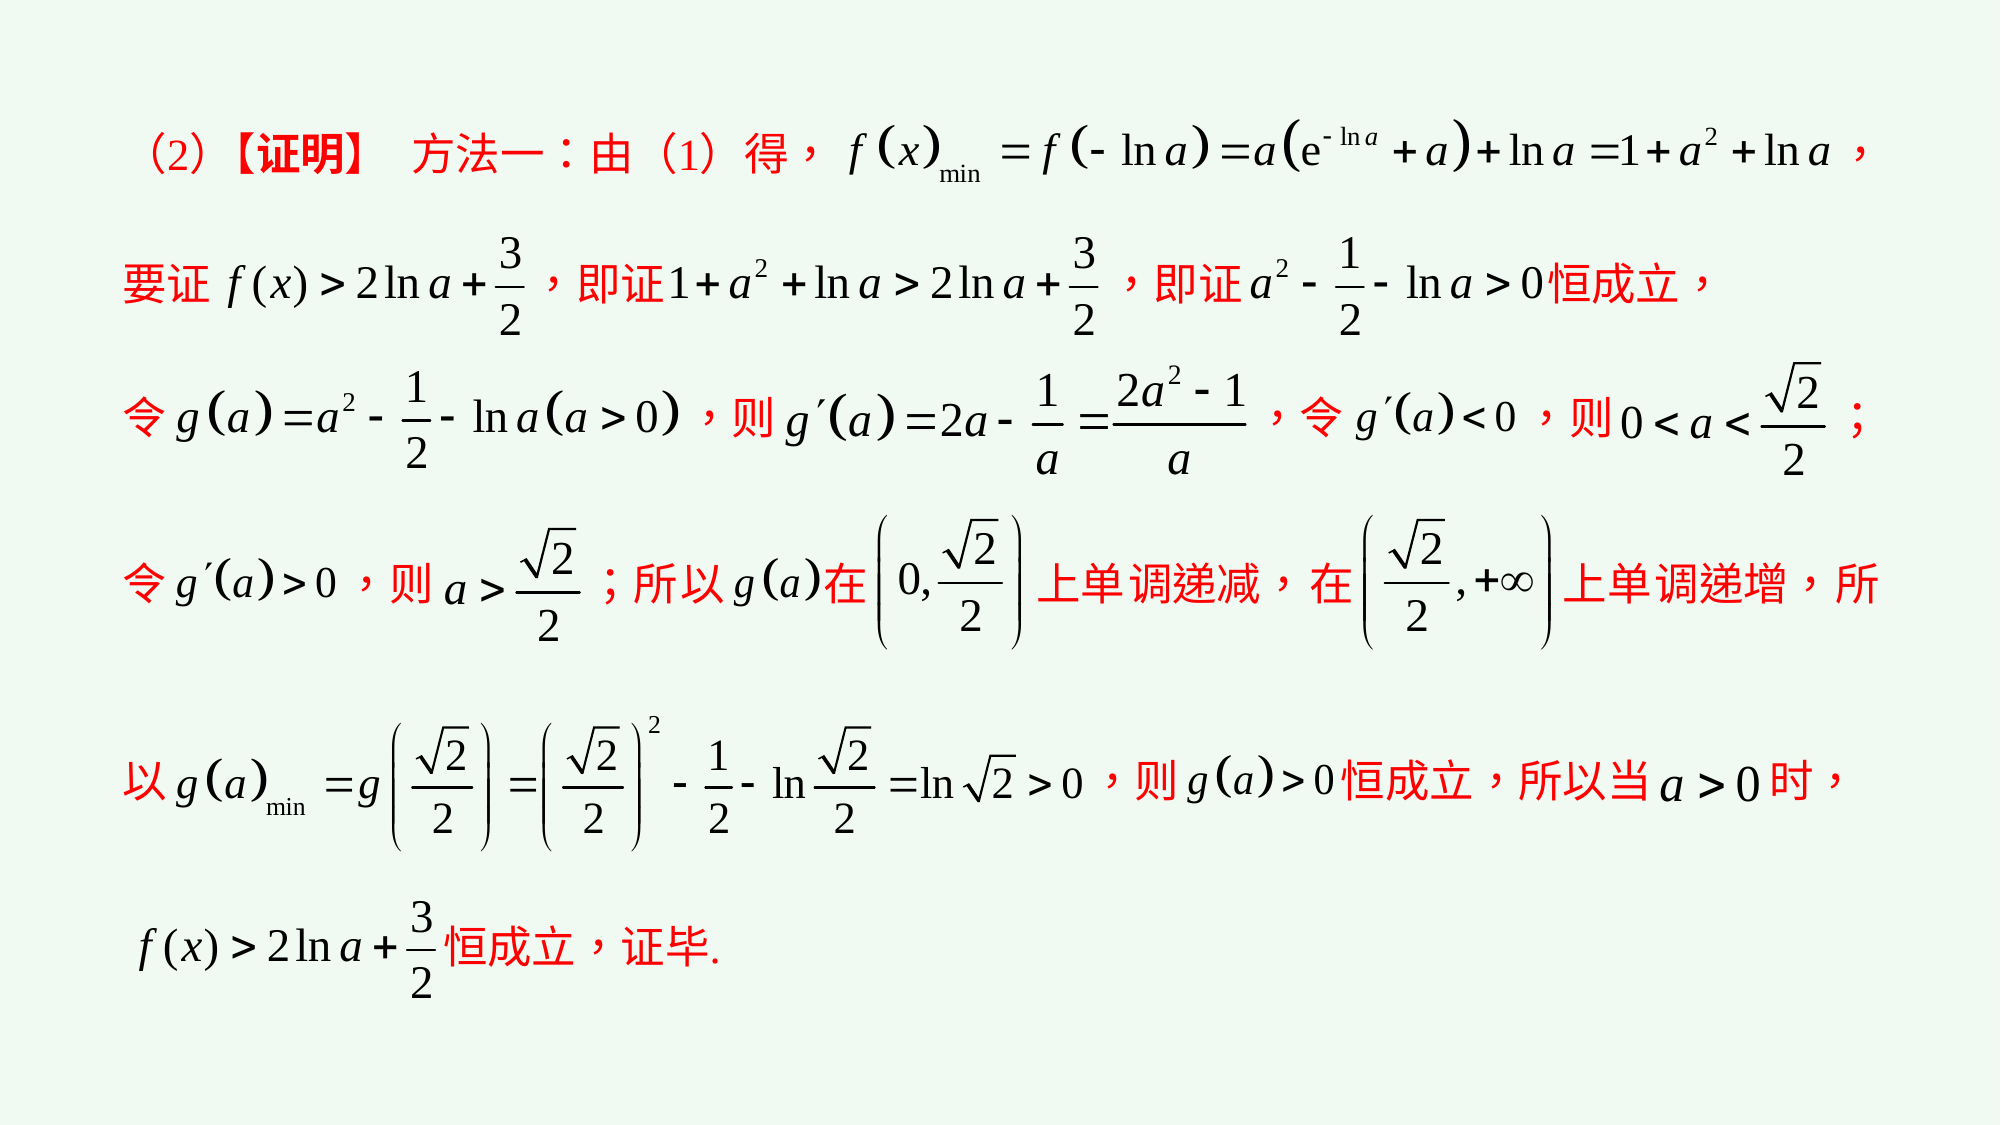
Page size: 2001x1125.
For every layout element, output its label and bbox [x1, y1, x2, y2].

text_box [122, 86, 1881, 1084]
